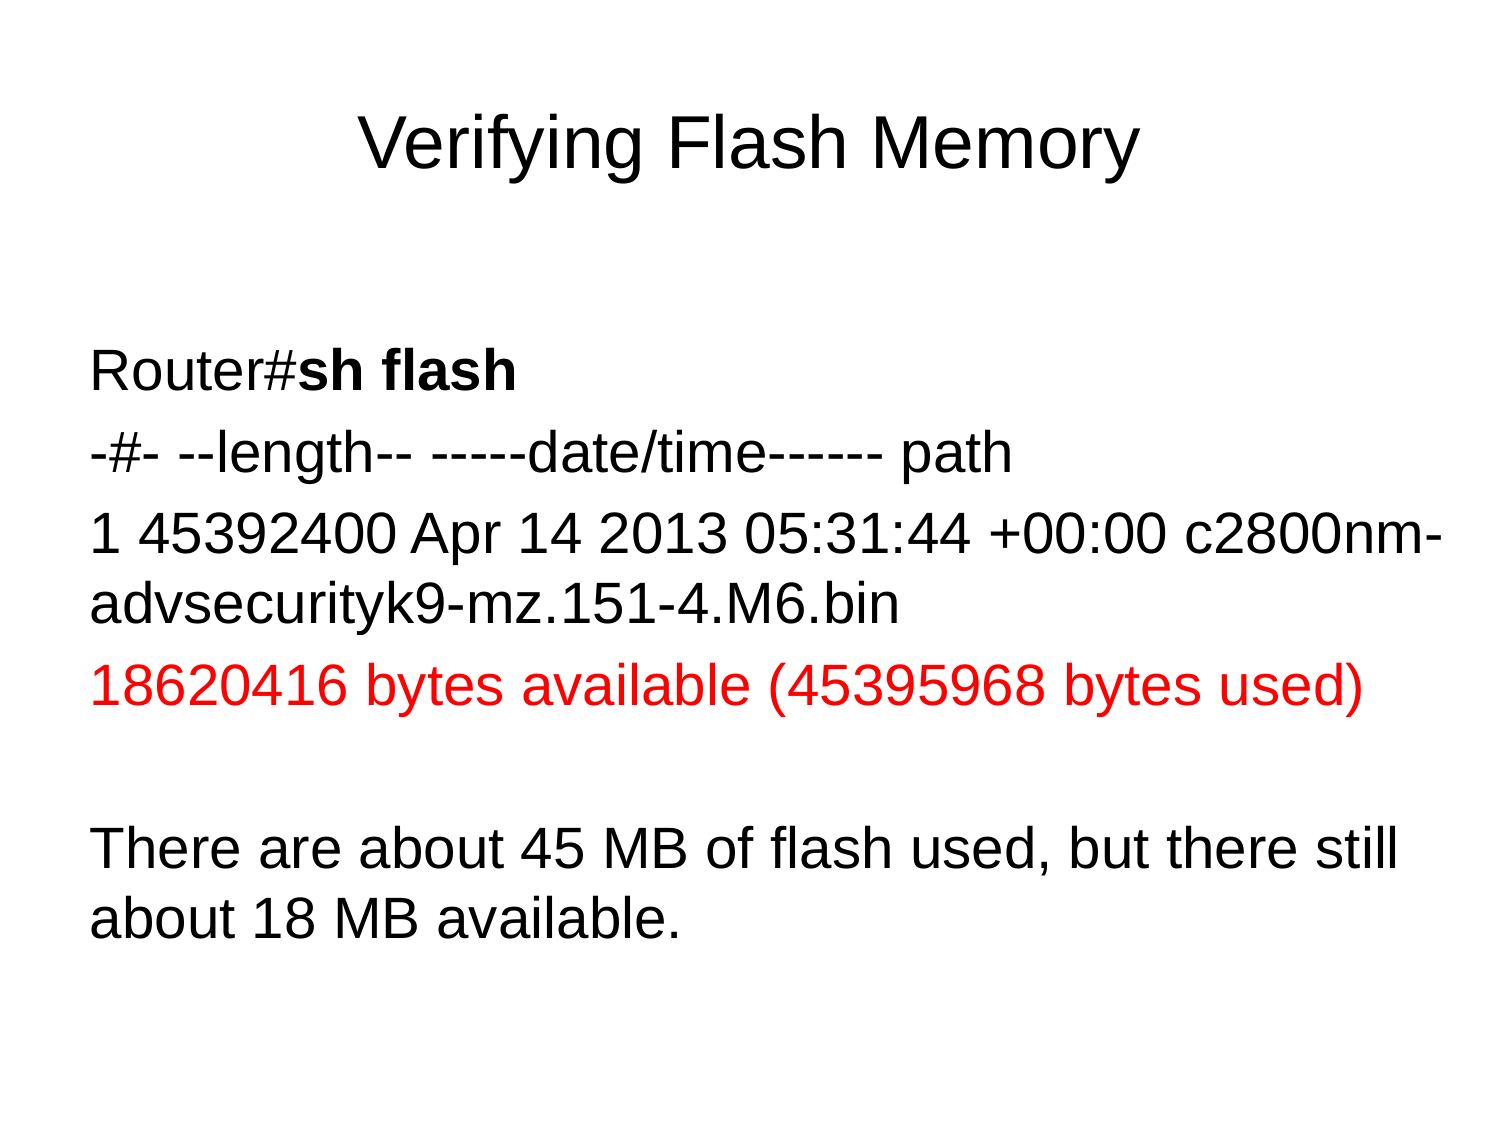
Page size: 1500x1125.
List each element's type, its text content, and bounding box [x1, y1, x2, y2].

text_box Router#sh flash -#- --length-- -----date/time------ path 1 45392400 Apr 14 2013 05:31:44 +00:00 c2800nm-advsecurityk9-mz.151-4.M6.bin 18620416 bytes available (45395968 bytes used) There are about 45 MB of flash used, but there still about 18 MB available. [75, 324, 1463, 958]
title Verifying Flash Memory [75, 45, 1425, 233]
